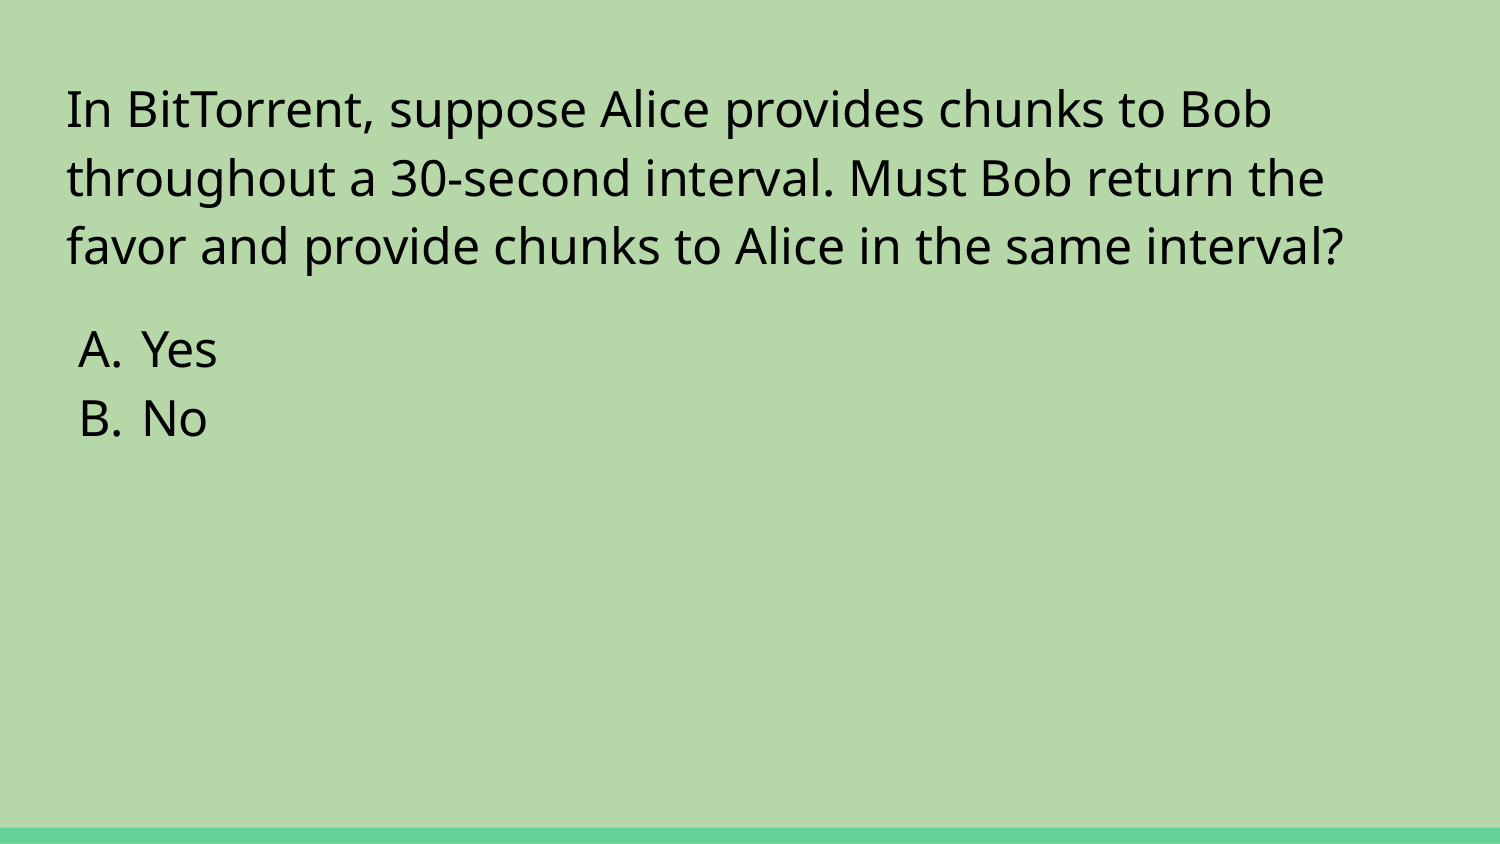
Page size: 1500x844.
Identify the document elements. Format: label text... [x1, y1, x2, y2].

list In BitTorrent, suppose Alice provides chunks to Bob throughout a 30-second interval. Must Bob return the favor and provide chunks to Alice in the same interval? Yes No [51, 53, 1449, 750]
